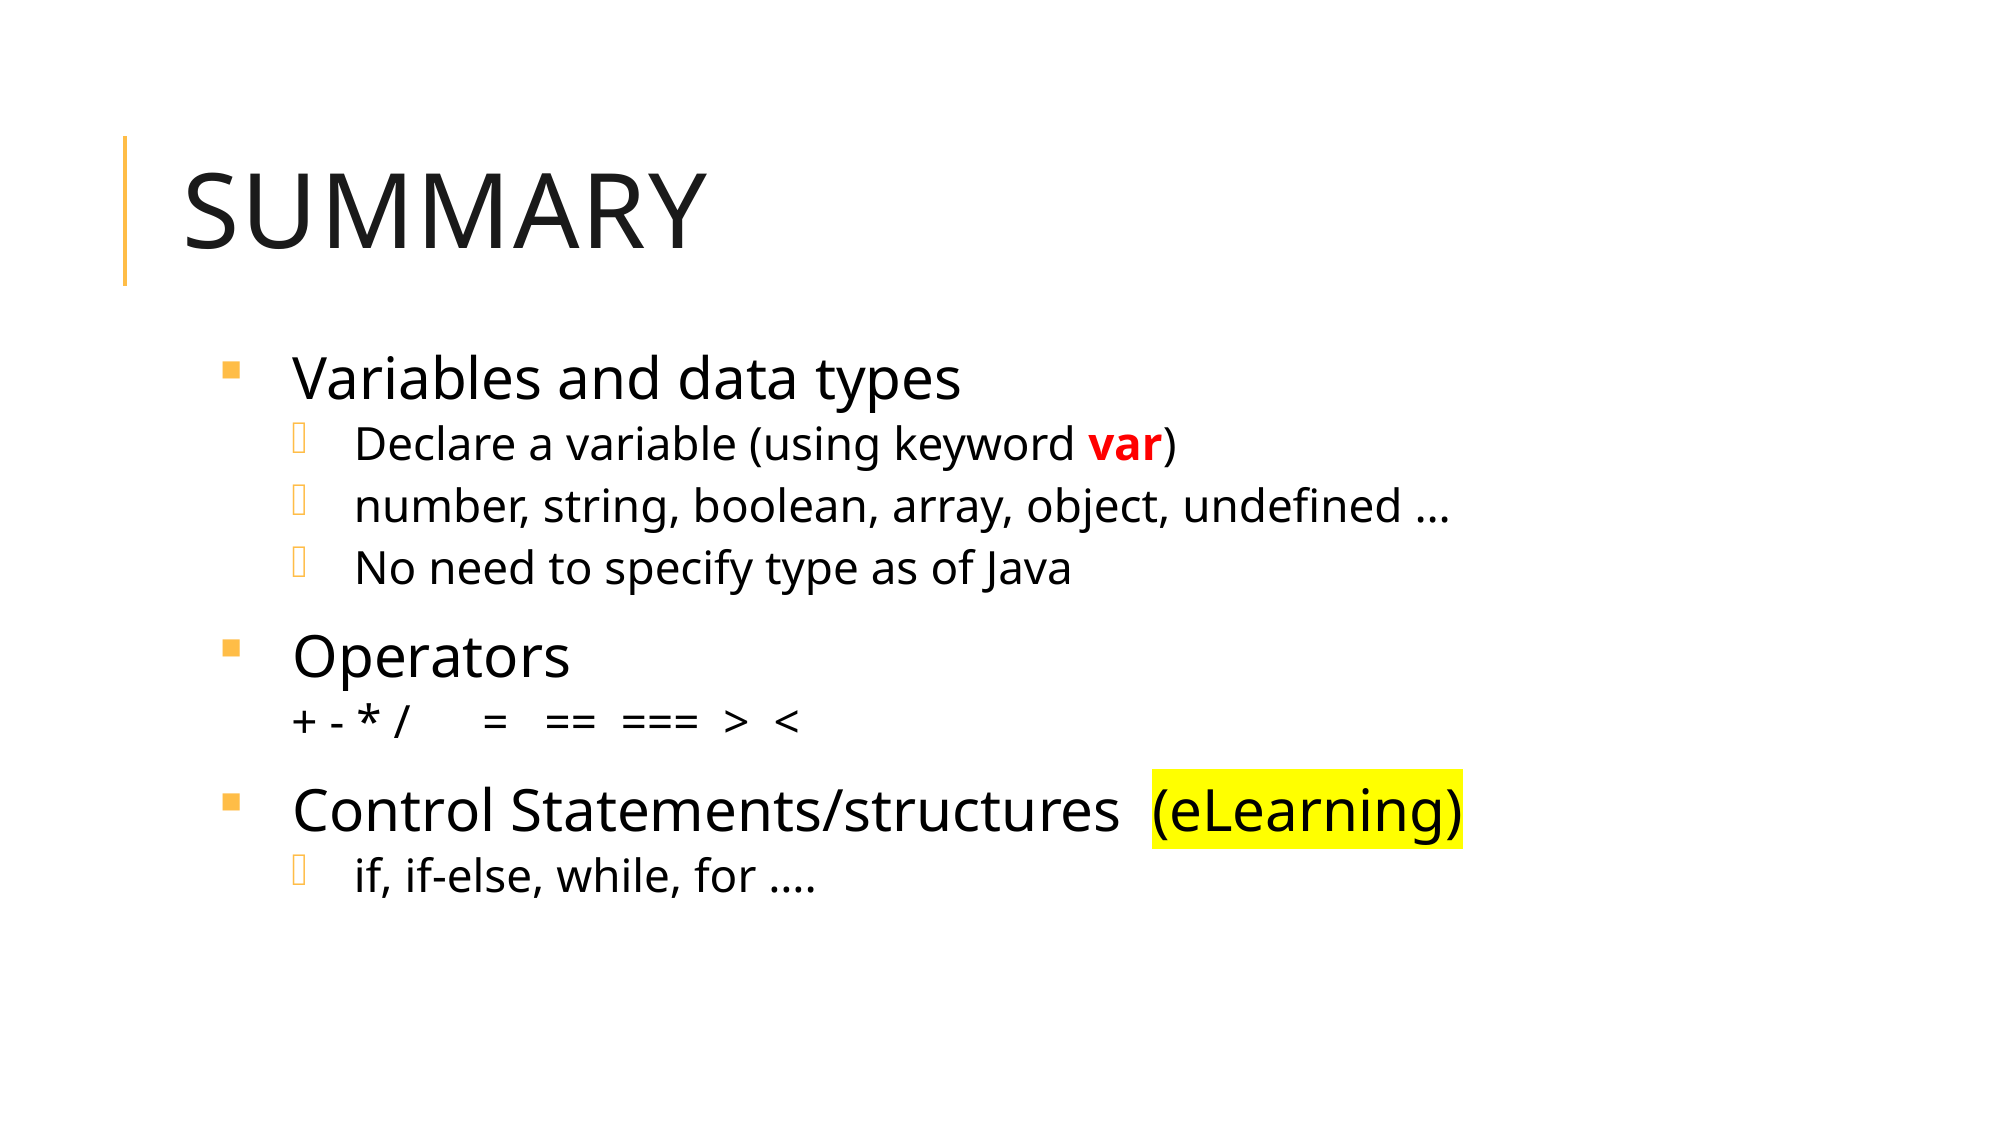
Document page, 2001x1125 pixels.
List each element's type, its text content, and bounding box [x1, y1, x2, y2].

title Summary [168, 96, 1763, 342]
list Variables and data types Declare a variable (using keyword var) number, string, boolean, array, object, undefined … No need to specify type as of Java Operators + - * / = == === > < Control Statements/structures (eLearning) if, if-else, while, for …. [163, 341, 1759, 1002]
